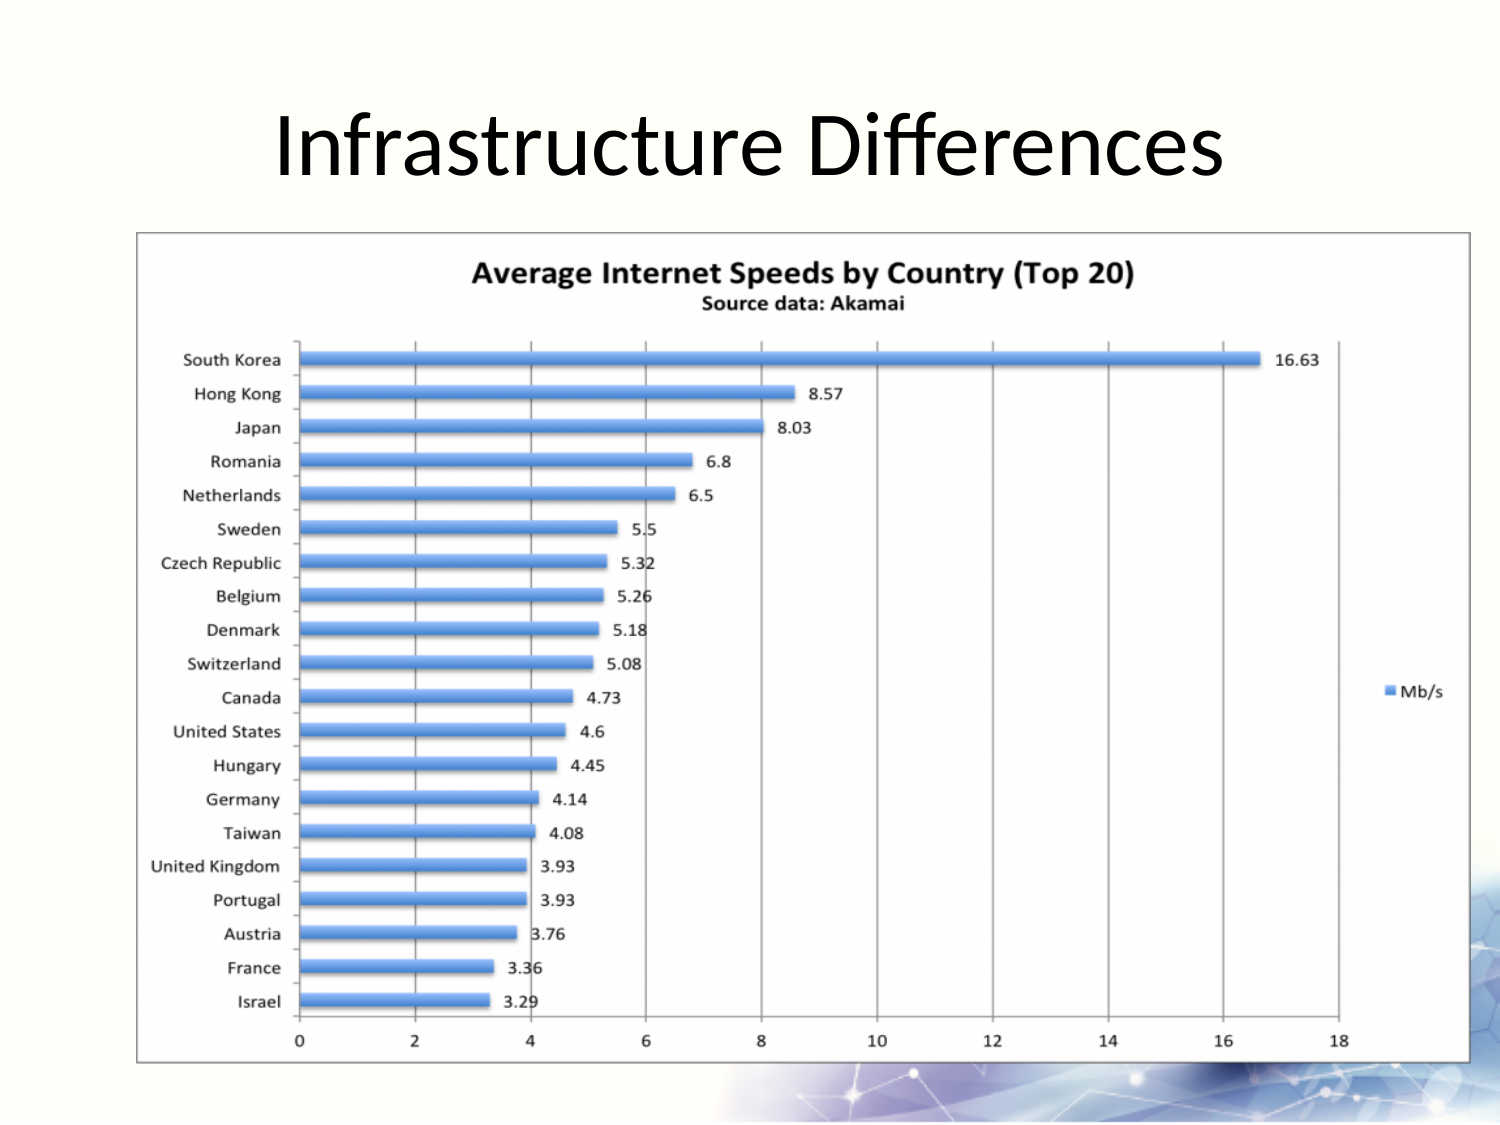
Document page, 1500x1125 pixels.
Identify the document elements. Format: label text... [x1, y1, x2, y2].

title Infrastructure Differences [75, 45, 1425, 233]
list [136, 232, 1472, 1064]
picture [0, 0, 1500, 1125]
